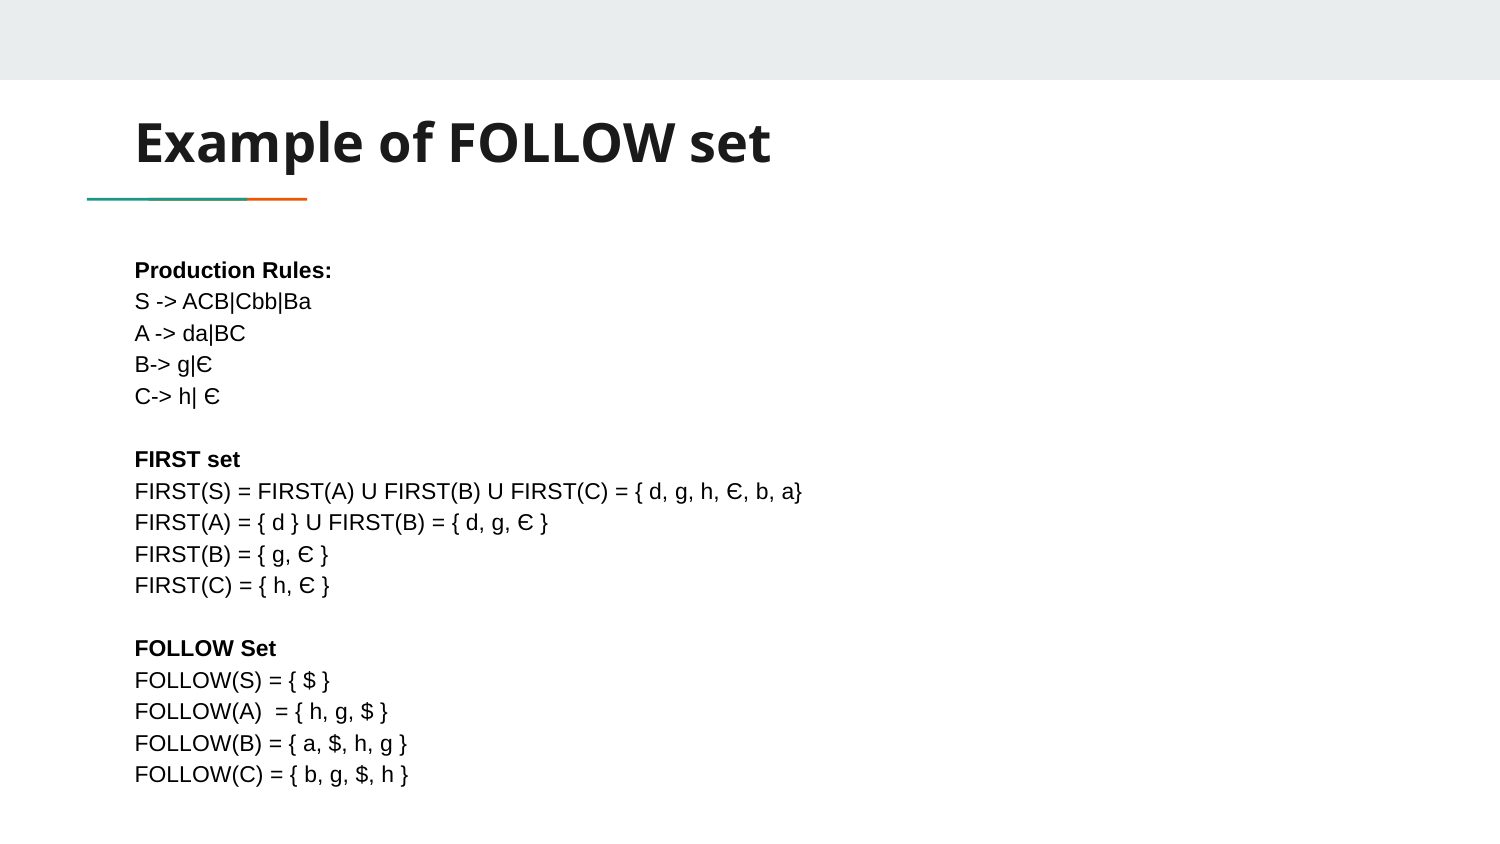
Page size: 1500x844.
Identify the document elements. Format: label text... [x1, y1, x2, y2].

title Example of FOLLOW set [119, 92, 1381, 181]
list Production Rules: S -> ACB|Cbb|Ba A -> da|BC B-> g|Є C-> h| Є FIRST set FIRST(S) = FIRST(A) U FIRST(B) U FIRST(C) = { d, g, h, Є, b, a} FIRST(A) = { d } U FIRST(B) = { d, g, Є } FIRST(B) = { g, Є } FIRST(C) = { h, Є } FOLLOW Set FOLLOW(S) = { $ } FOLLOW(A) = { h, g, $ } FOLLOW(B) = { a, $, h, g } FOLLOW(C) = { b, g, $, h } [119, 236, 1381, 808]
